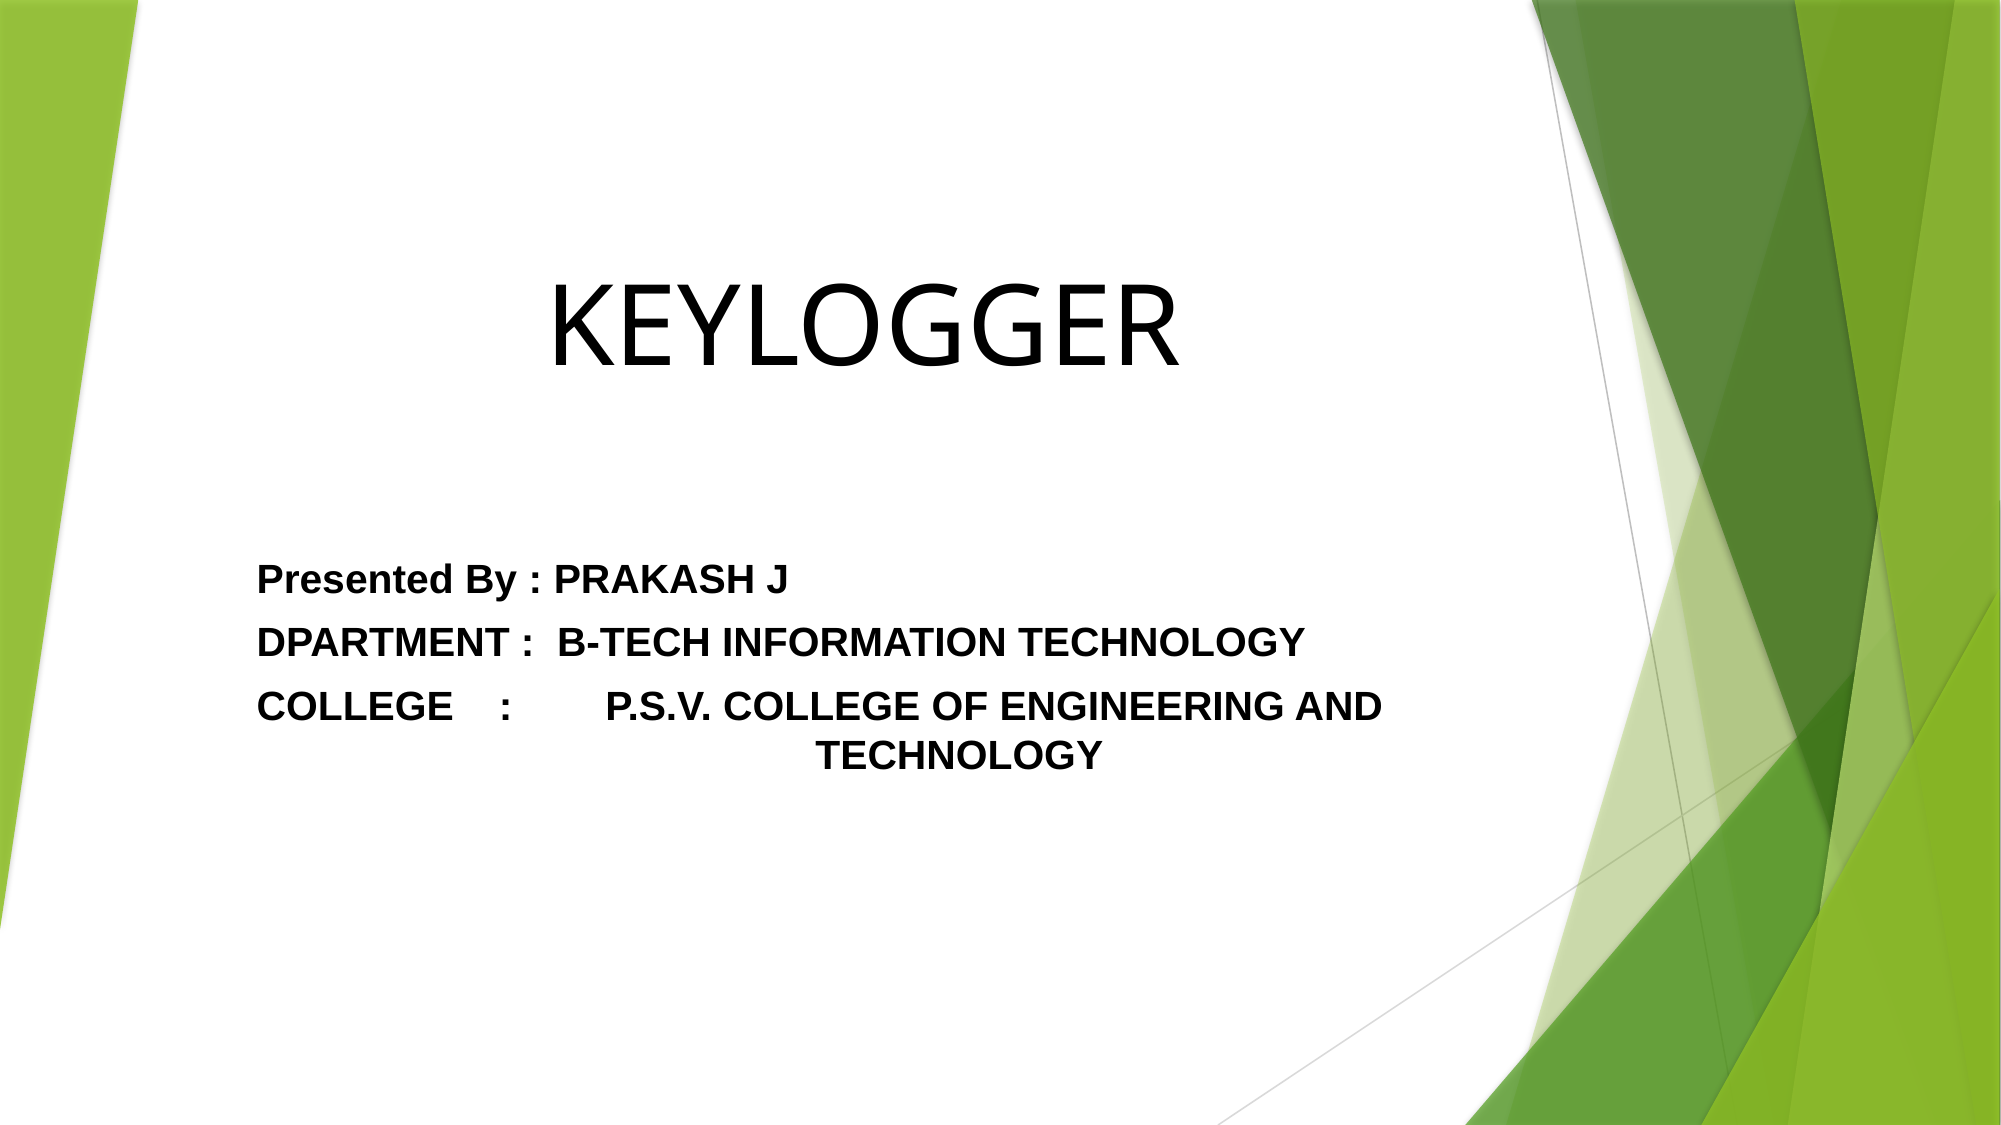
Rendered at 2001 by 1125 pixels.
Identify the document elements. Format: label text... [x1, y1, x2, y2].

subtitle Presented By : PRAKASH J DPARTMENT : B-TECH INFORMATION TECHNOLOGY COLLEGE : P.S.V. COLLEGE OF ENGINEERING AND TECHNOLOGY [241, 544, 1516, 790]
title KEYLOGGER [226, 125, 1501, 396]
